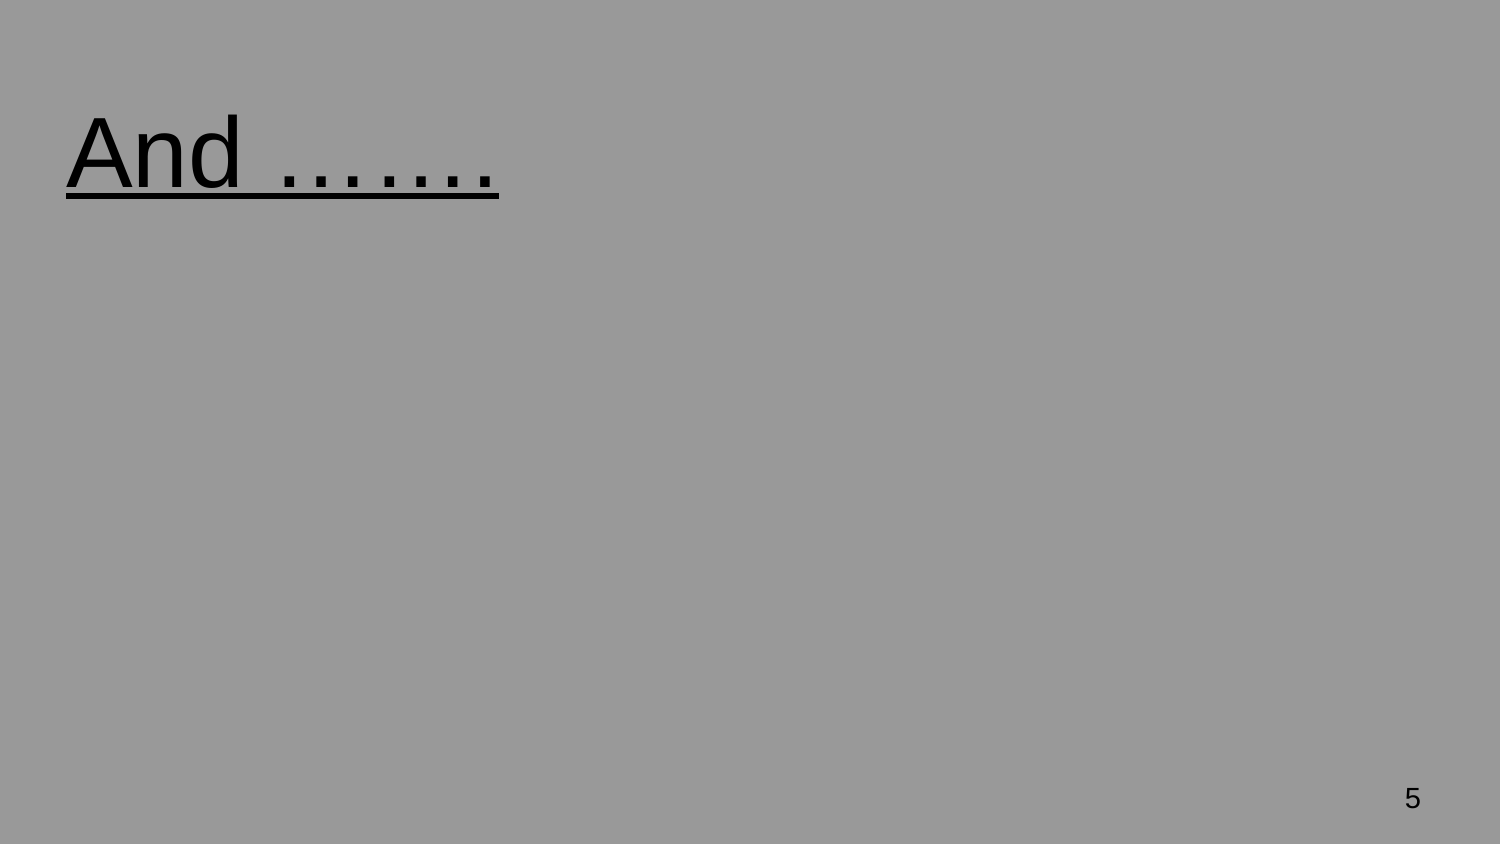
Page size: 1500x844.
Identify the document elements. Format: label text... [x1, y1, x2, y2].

title And ……. [51, 72, 1449, 297]
slide_number ‹#› [1389, 764, 1480, 830]
